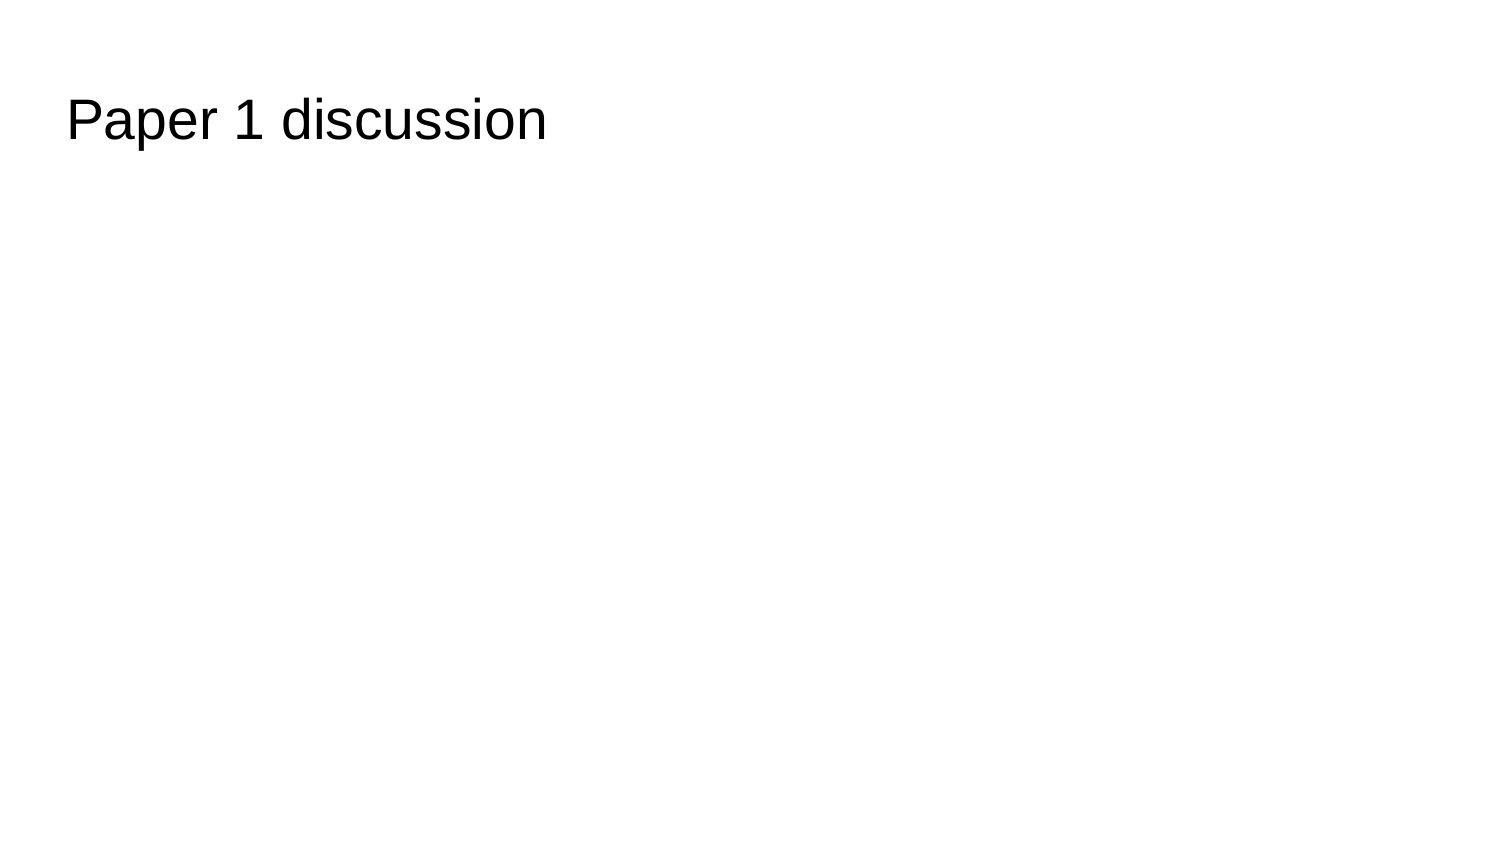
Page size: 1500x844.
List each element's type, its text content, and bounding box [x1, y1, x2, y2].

title Paper 1 discussion [51, 72, 1449, 167]
